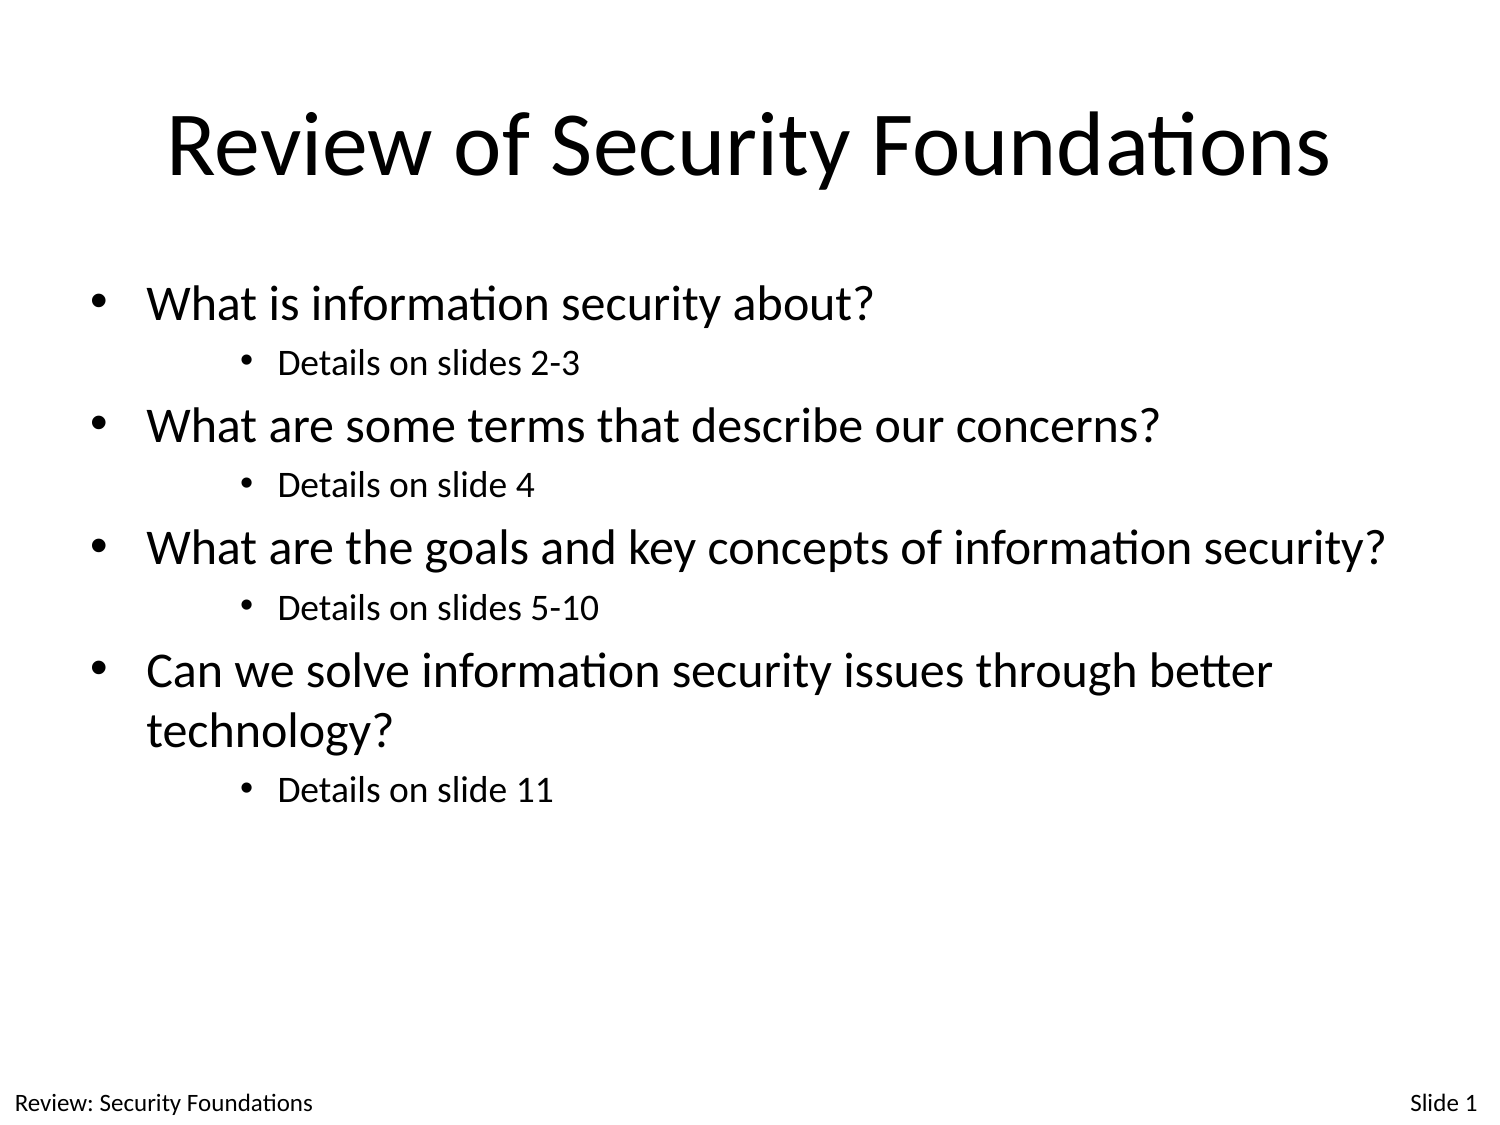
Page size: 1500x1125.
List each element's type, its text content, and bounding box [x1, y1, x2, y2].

title Review of Security Foundations [75, 45, 1425, 233]
list What is information security about? Details on slides 2-3 What are some terms that describe our concerns? Details on slide 4 What are the goals and key concepts of information security? Details on slides 5-10 Can we solve information security issues through better technology? Details on slide 11 [75, 262, 1425, 1005]
